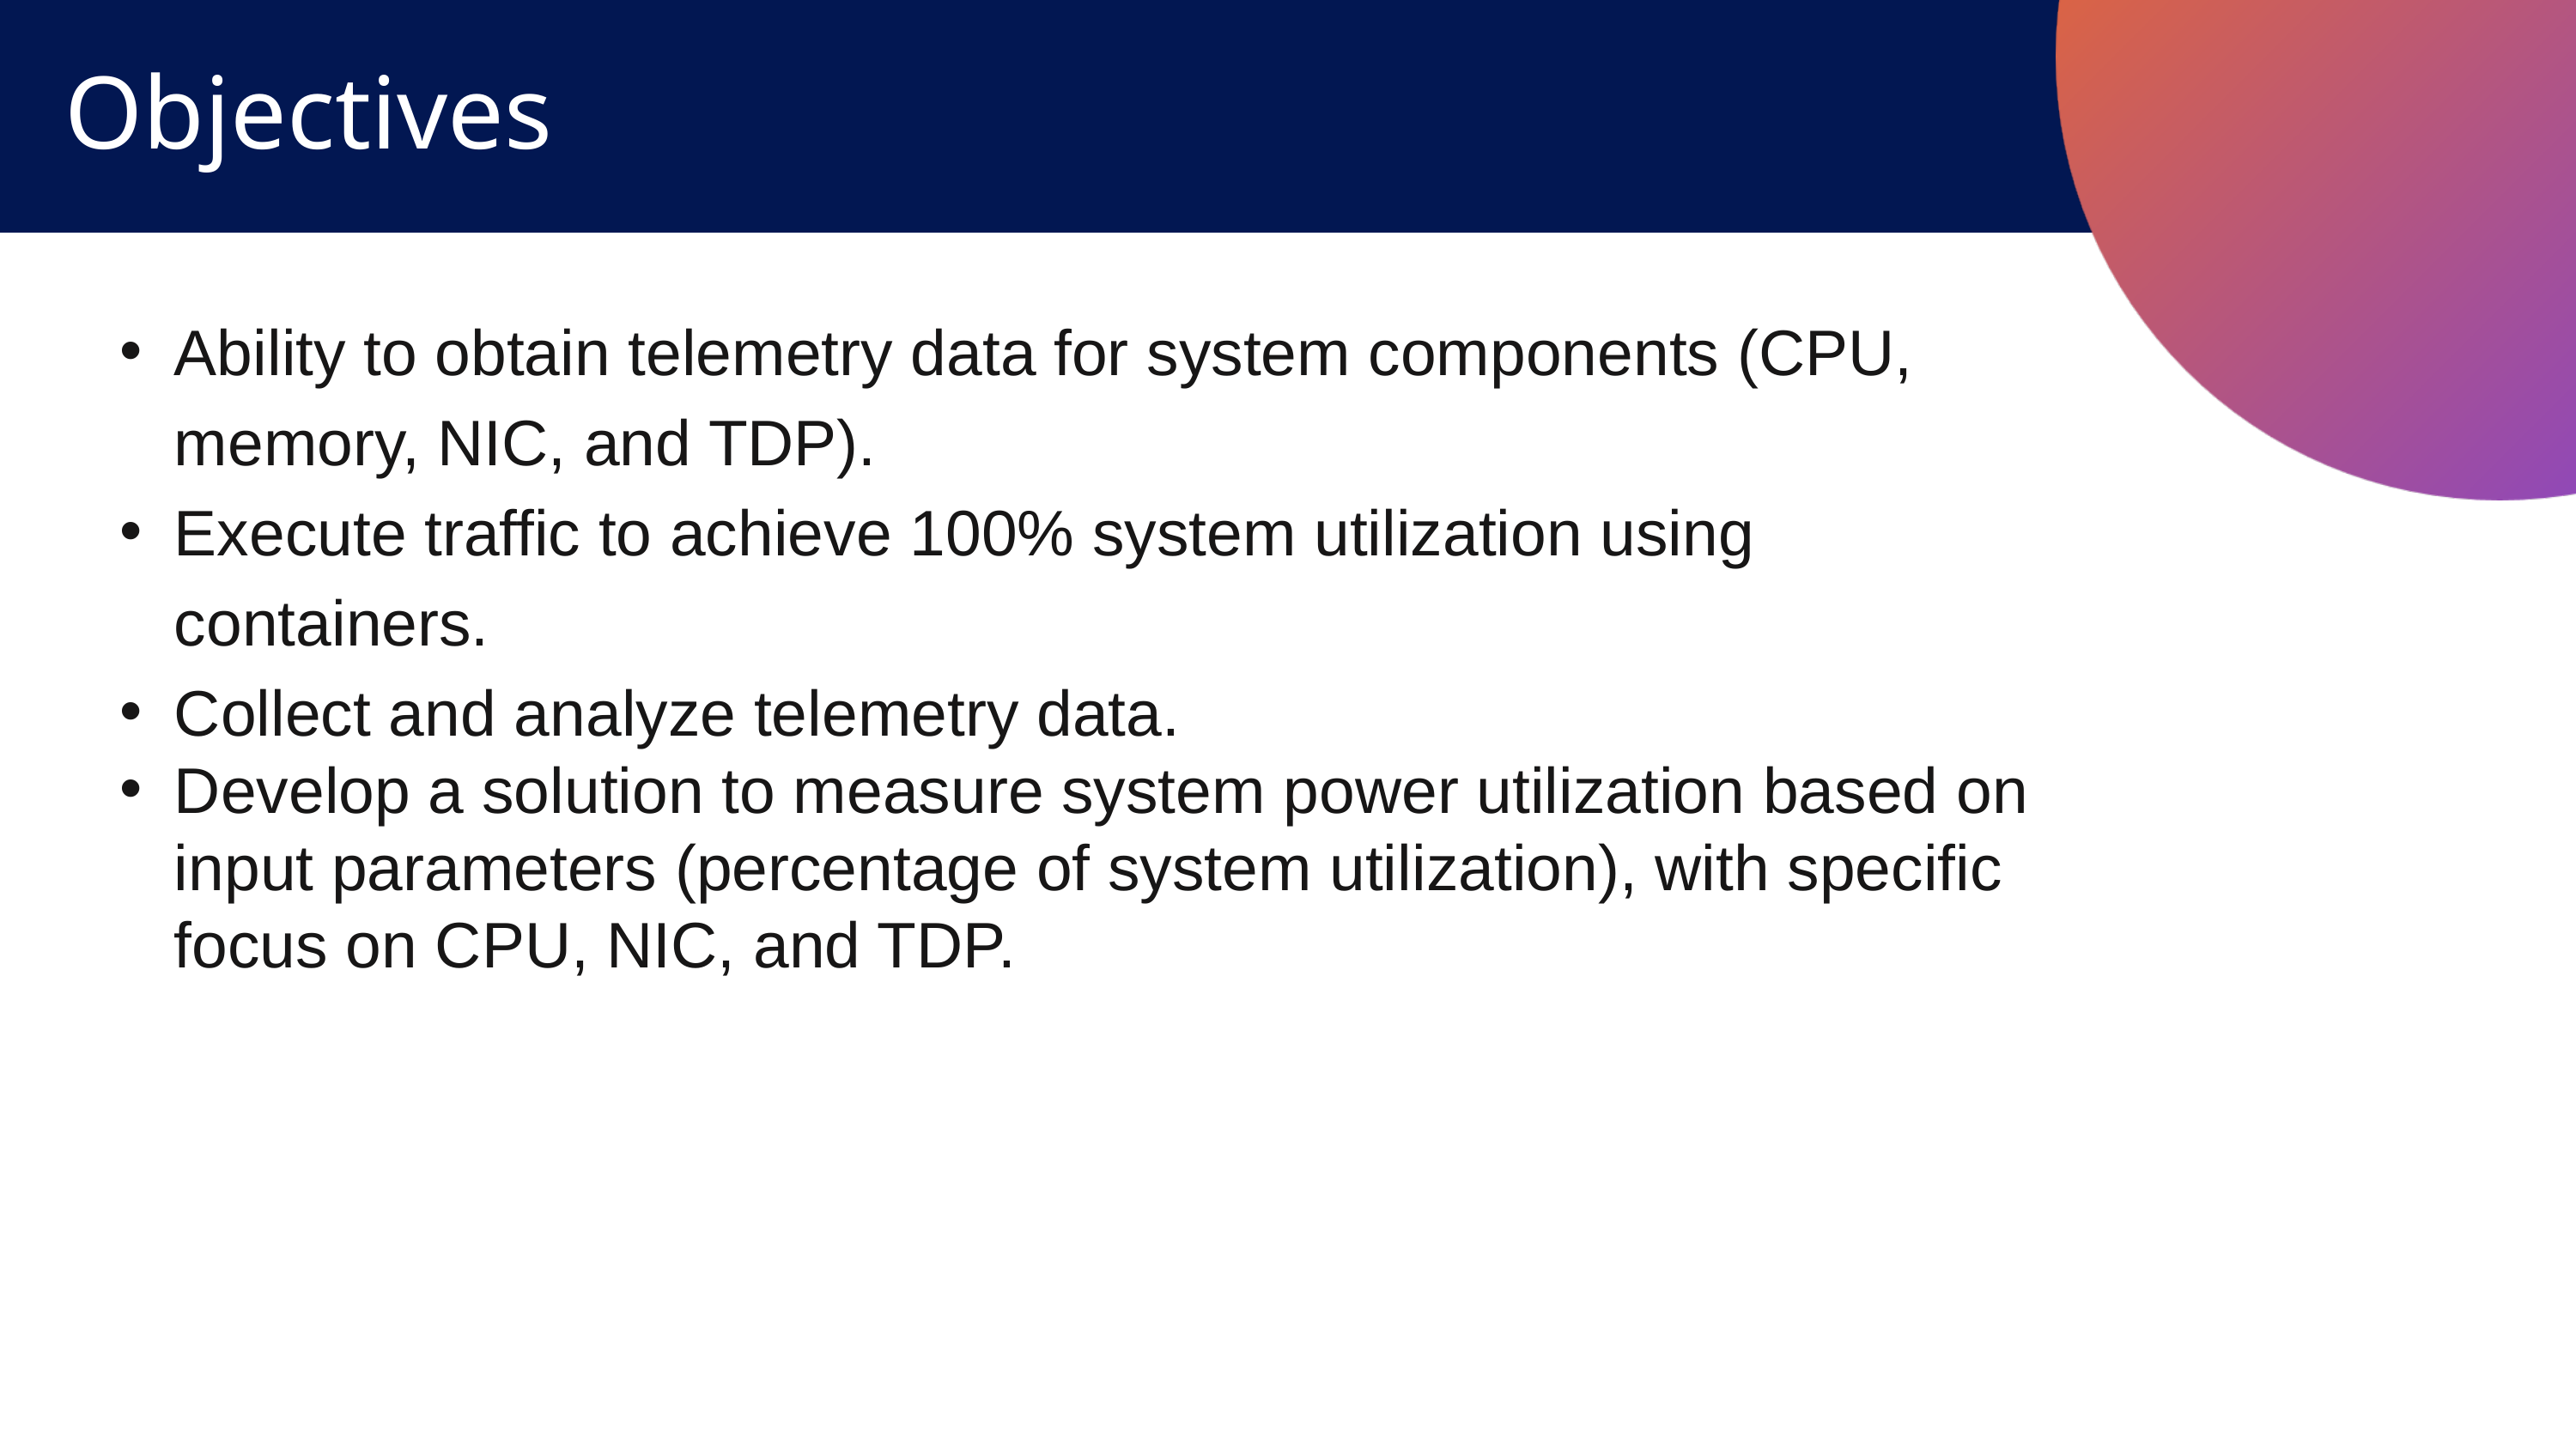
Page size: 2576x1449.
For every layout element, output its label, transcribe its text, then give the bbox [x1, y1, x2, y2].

text_box [2056, 242, 2576, 501]
text_box Ability to obtain telemetry data for system components (CPU, memory, NIC, and TDP). Execute traffic to achieve 100% system utilization using containers. Collect and analyze telemetry data. Develop a solution to measure system power utilization based on input parameters (percentage of system utilization), with specific focus on CPU, NIC, and TDP. [64, 298, 2057, 1022]
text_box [0, 0, 2576, 233]
